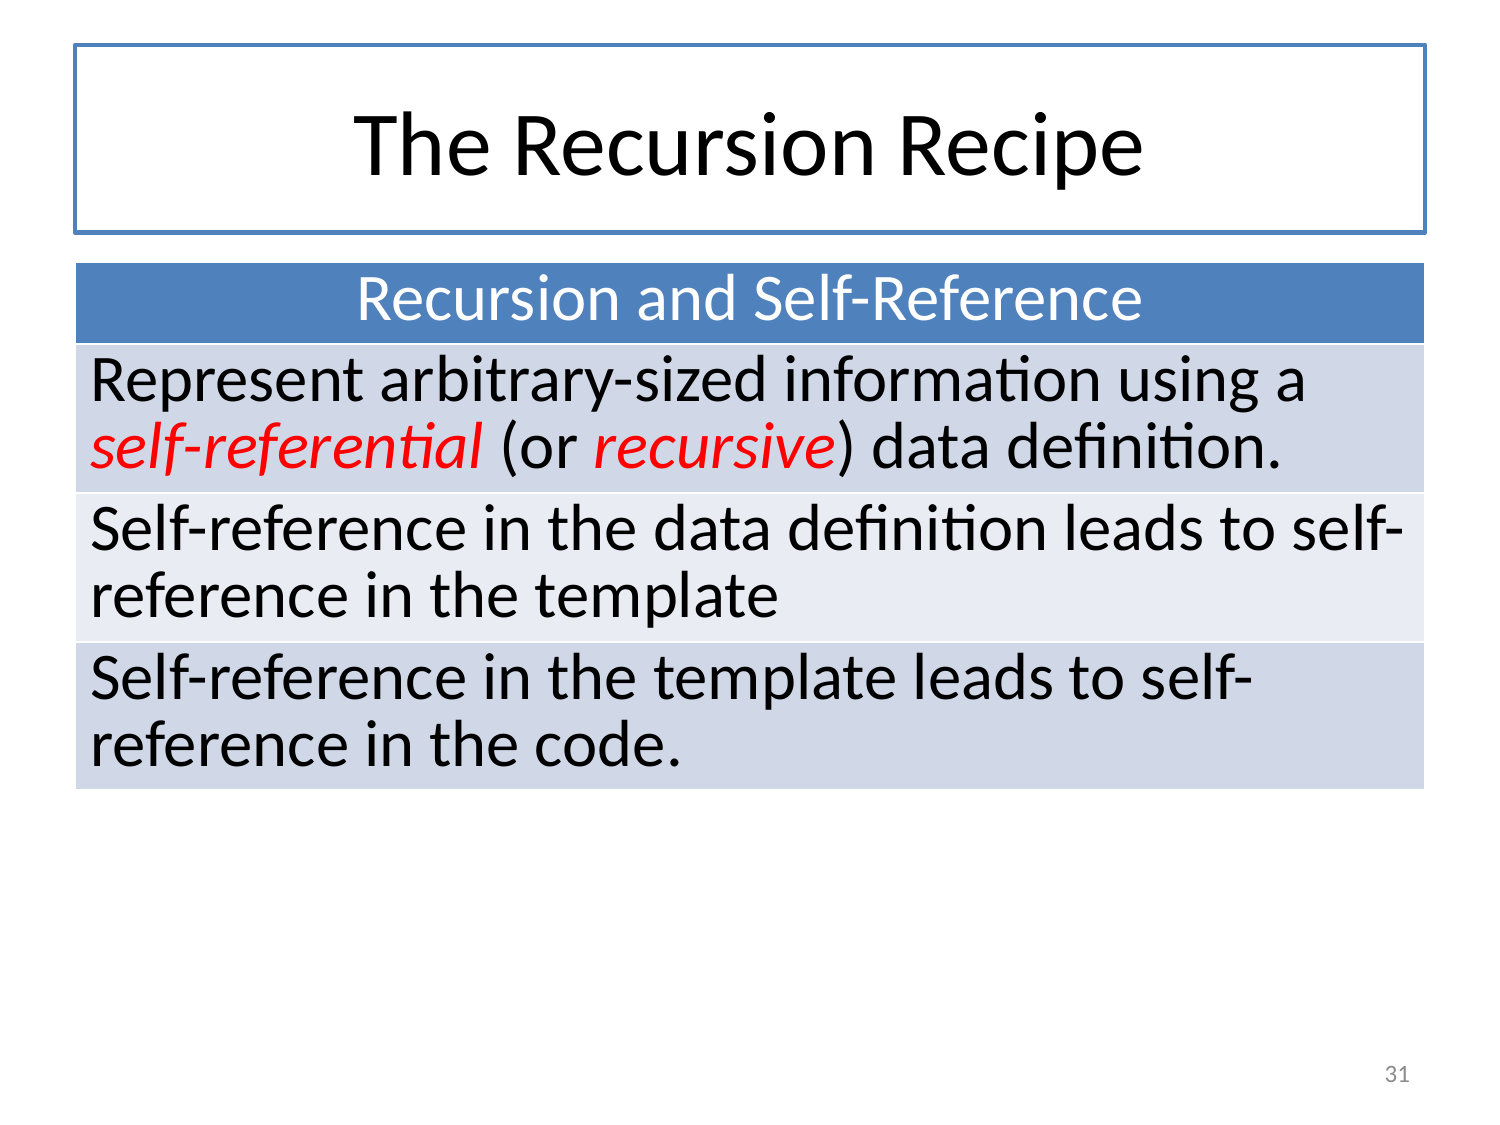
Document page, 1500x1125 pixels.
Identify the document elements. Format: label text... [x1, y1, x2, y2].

table_cell Self-reference in the template leads to self-reference in the code. [76, 643, 1424, 789]
slide_number 31 [1074, 1042, 1425, 1103]
table_header Recursion and Self-Reference [76, 263, 1424, 343]
table_cell Self-reference in the data definition leads to self-reference in the template [76, 494, 1424, 641]
title The Recursion Recipe [73, 43, 1427, 235]
table_cell Represent arbitrary-sized information using a self-referential (or recursive) data definition. [76, 345, 1424, 492]
